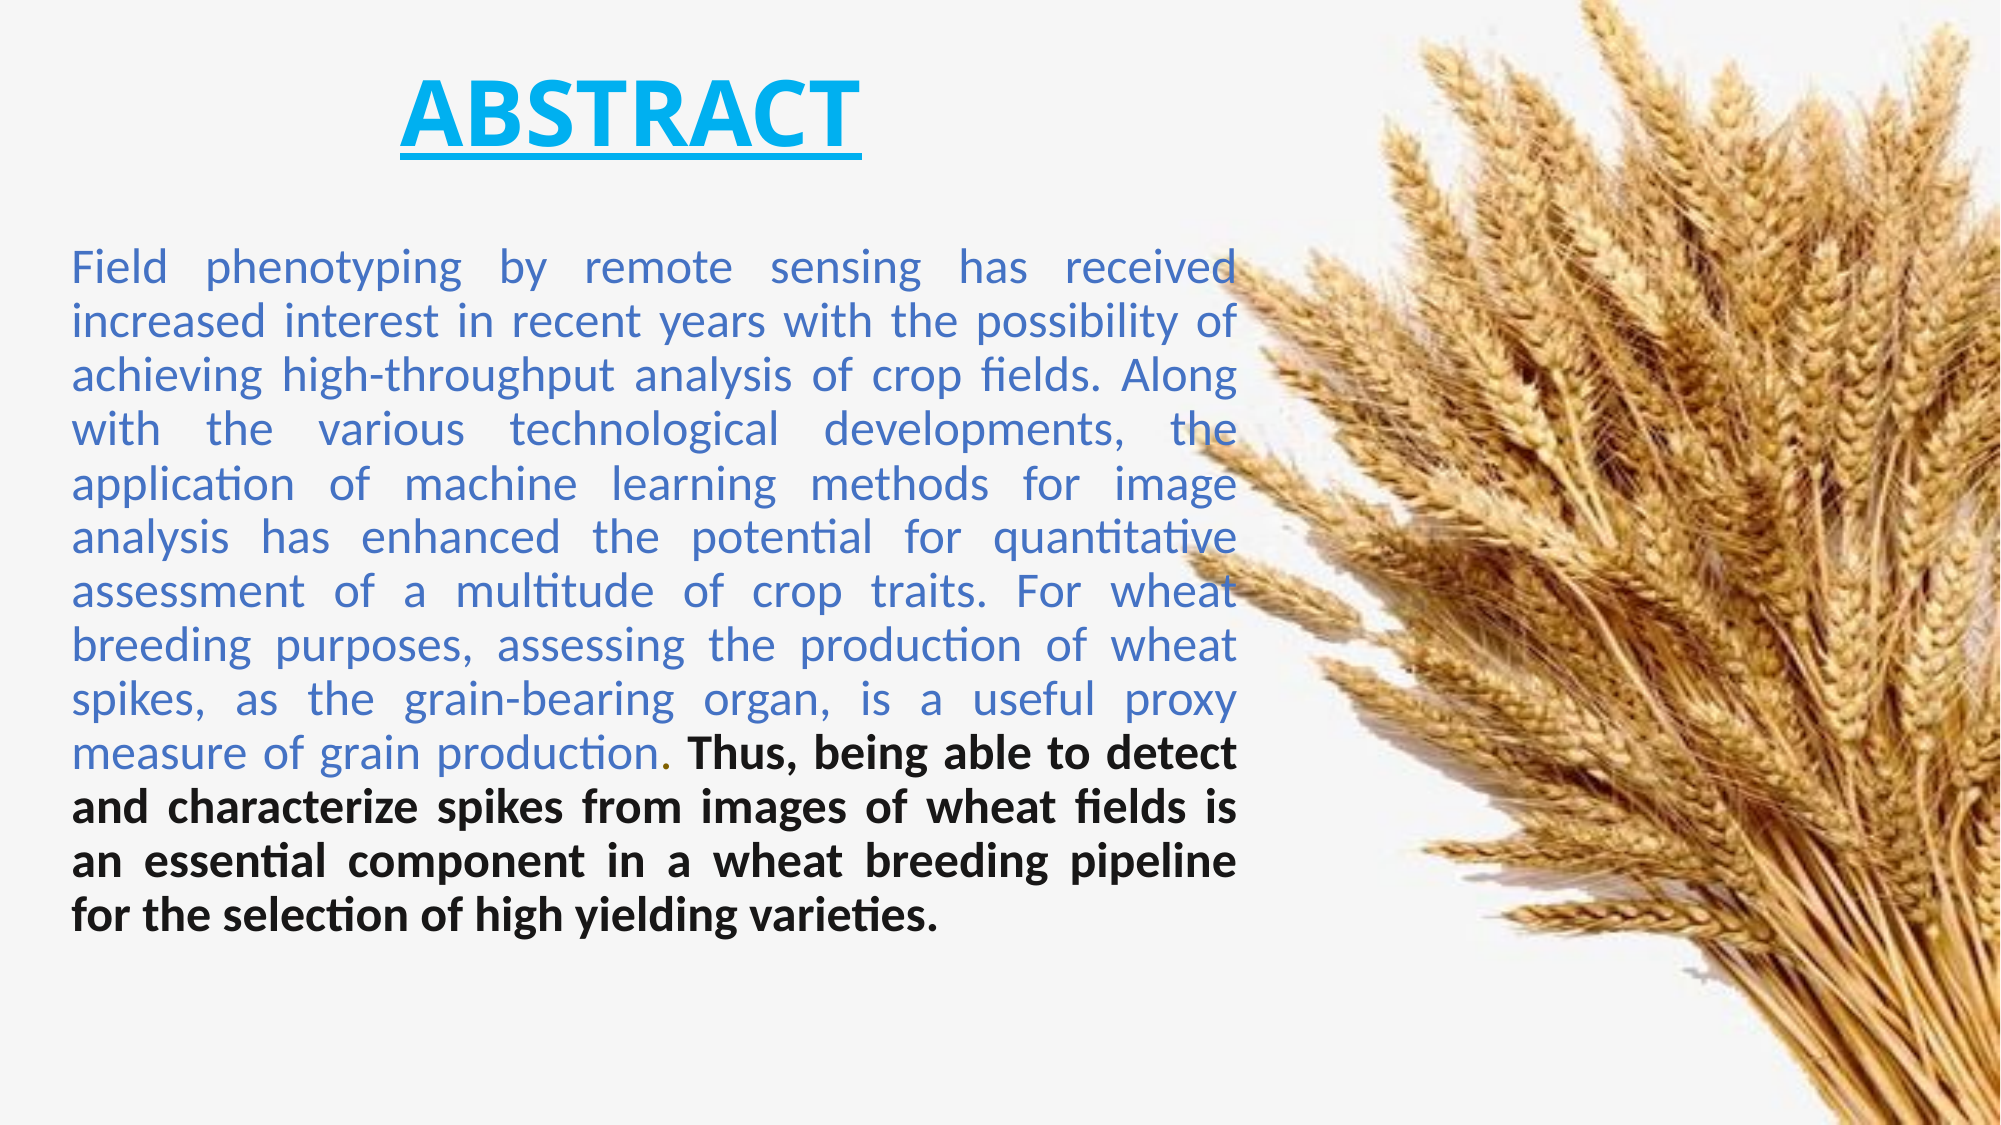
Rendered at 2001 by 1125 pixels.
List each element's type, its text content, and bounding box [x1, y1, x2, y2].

title ABSTRACT [137, 51, 1125, 174]
picture [0, 0, 2001, 1125]
subtitle Field phenotyping by remote sensing has received increased interest in recent years with the possibility of achieving high-throughput analysis of crop fields. Along with the various technological developments, the application of machine learning methods for image analysis has enhanced the potential for quantitative assessment of a multitude of crop traits. For wheat breeding purposes, assessing the production of wheat spikes, as the grain-bearing organ, is a useful proxy measure of grain production. Thus, being able to detect and characterize spikes from images of wheat fields is an essential component in a wheat breeding pipeline for the selection of high yielding varieties. [56, 233, 1254, 1074]
